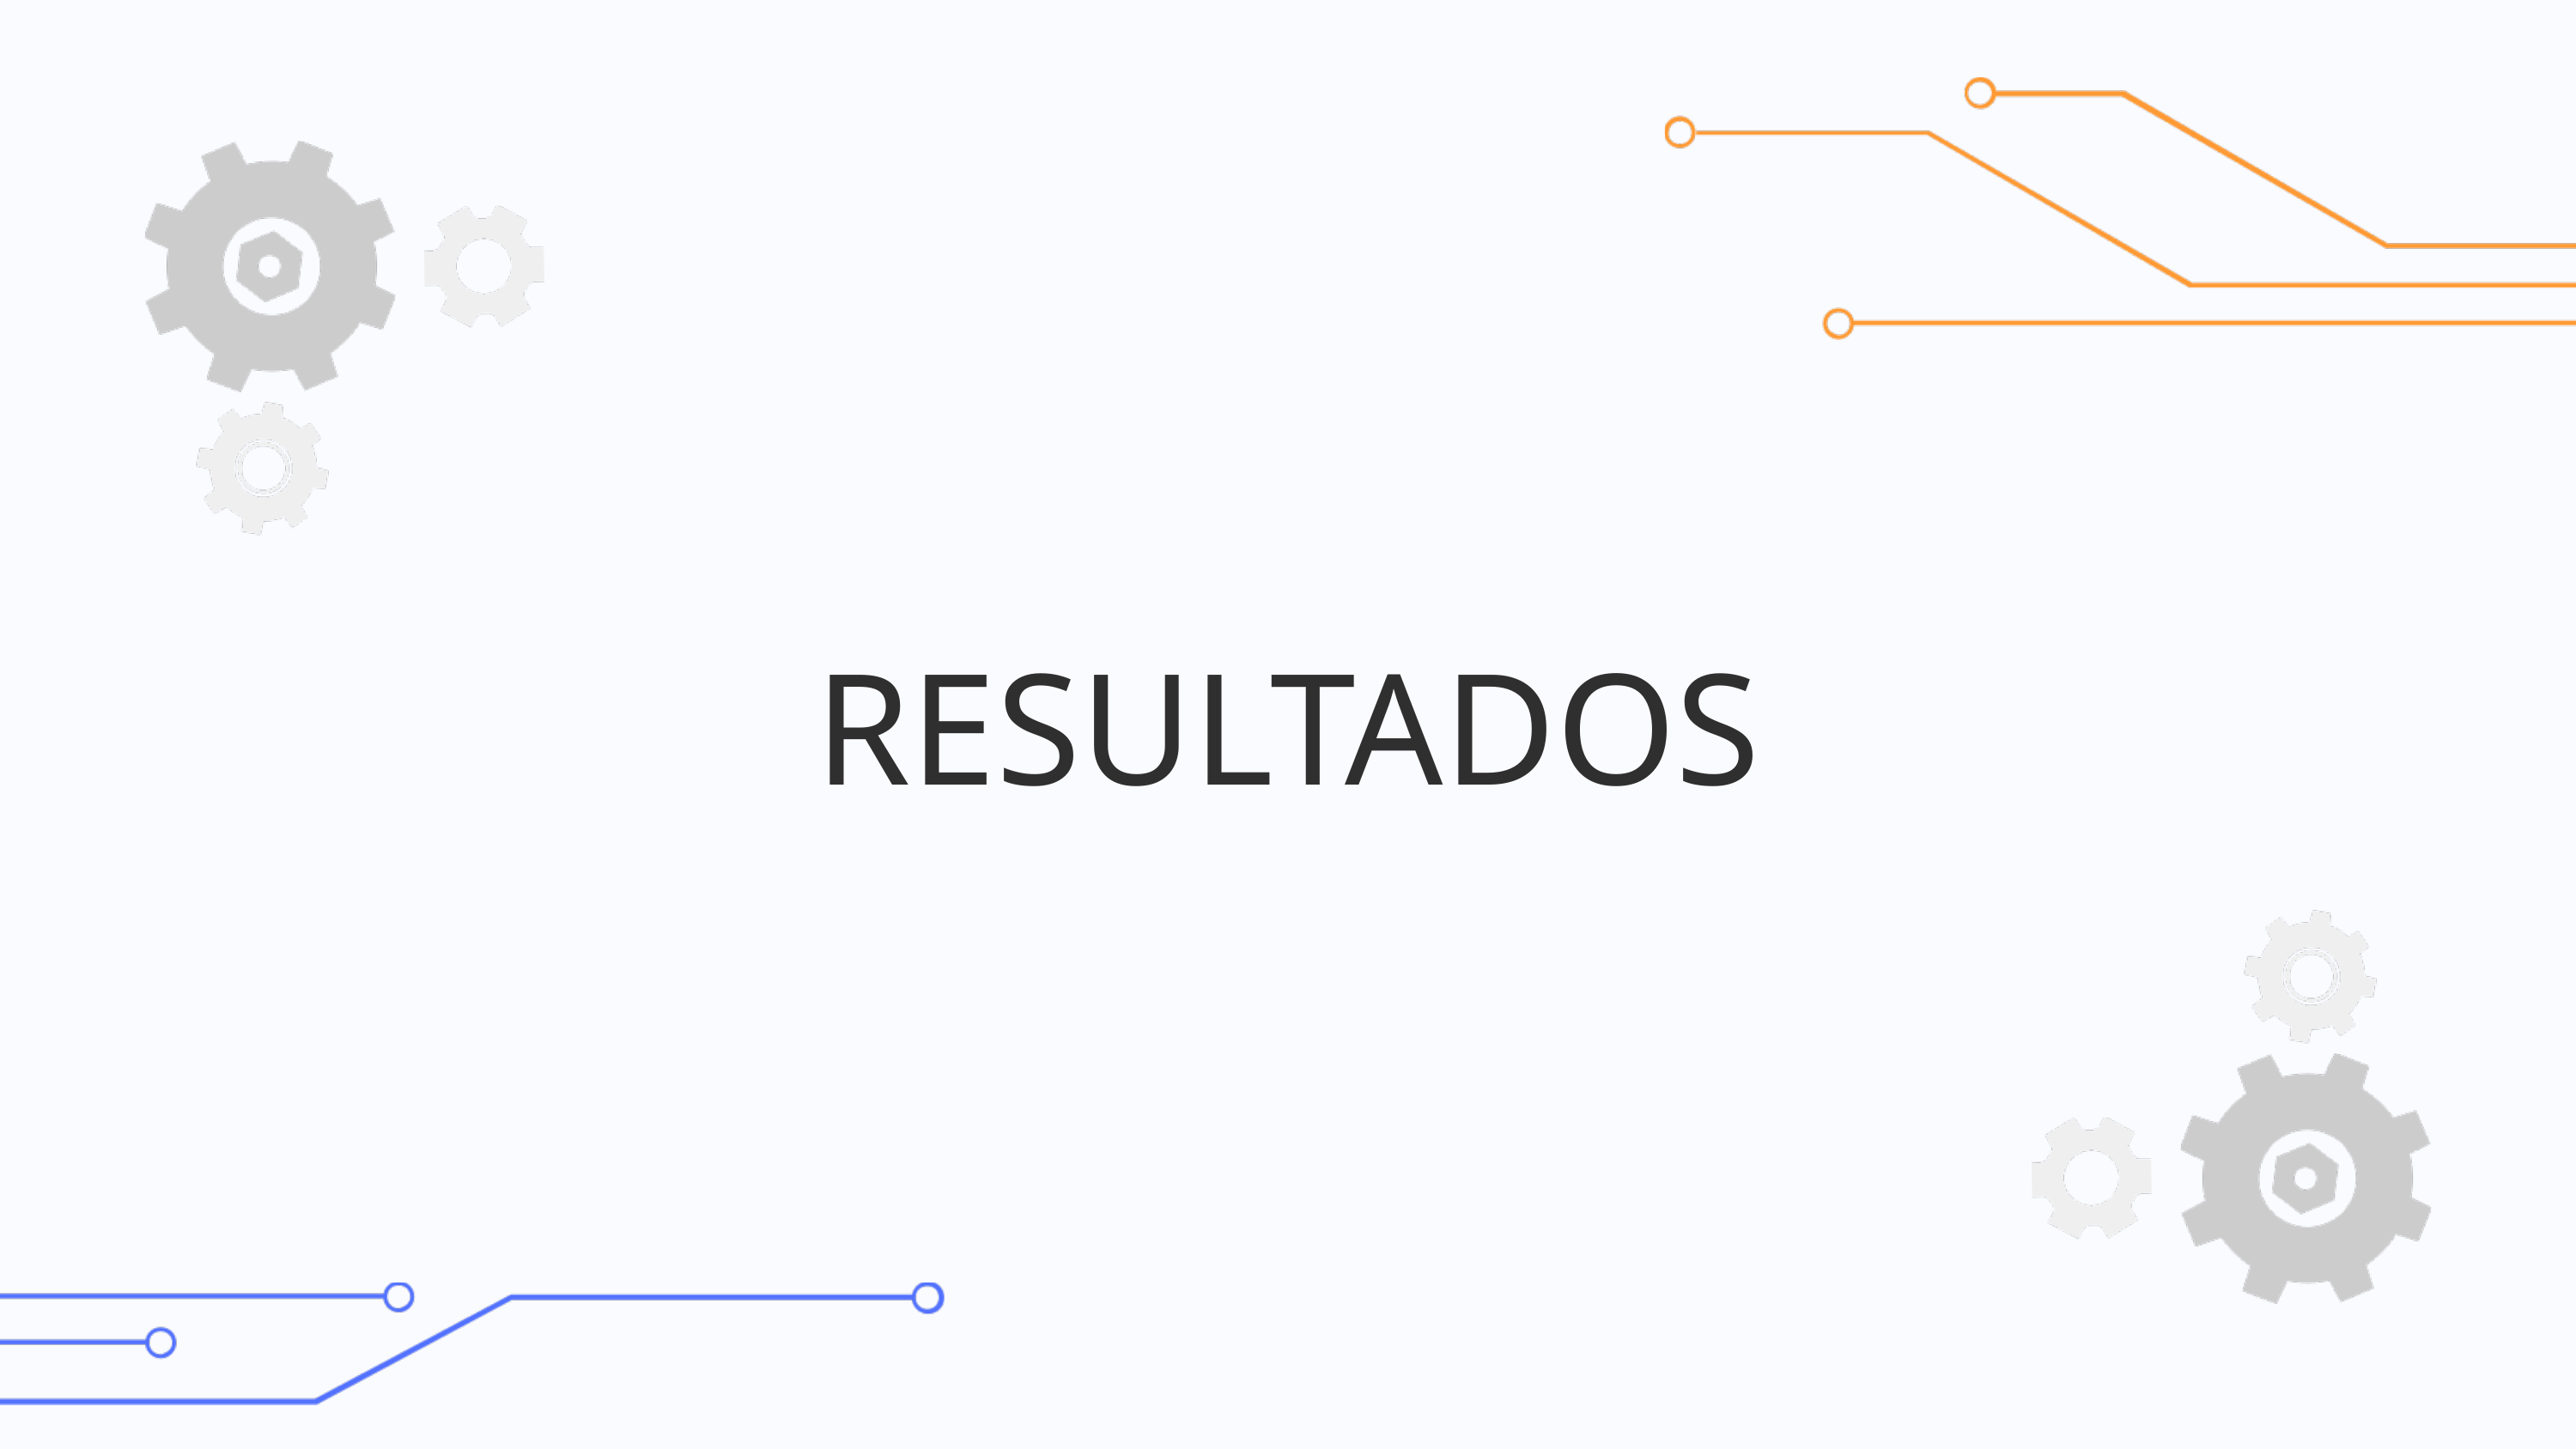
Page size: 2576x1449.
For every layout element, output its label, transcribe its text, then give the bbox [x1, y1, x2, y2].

text_box [0, 1282, 945, 1406]
text_box [144, 141, 396, 392]
text_box [2180, 1053, 2432, 1304]
text_box [191, 398, 337, 539]
text_box [424, 205, 544, 328]
text_box [2032, 1118, 2152, 1240]
text_box [2239, 906, 2385, 1047]
text_box [1664, 77, 2576, 340]
text_box RESULTADOS [785, 631, 1791, 816]
